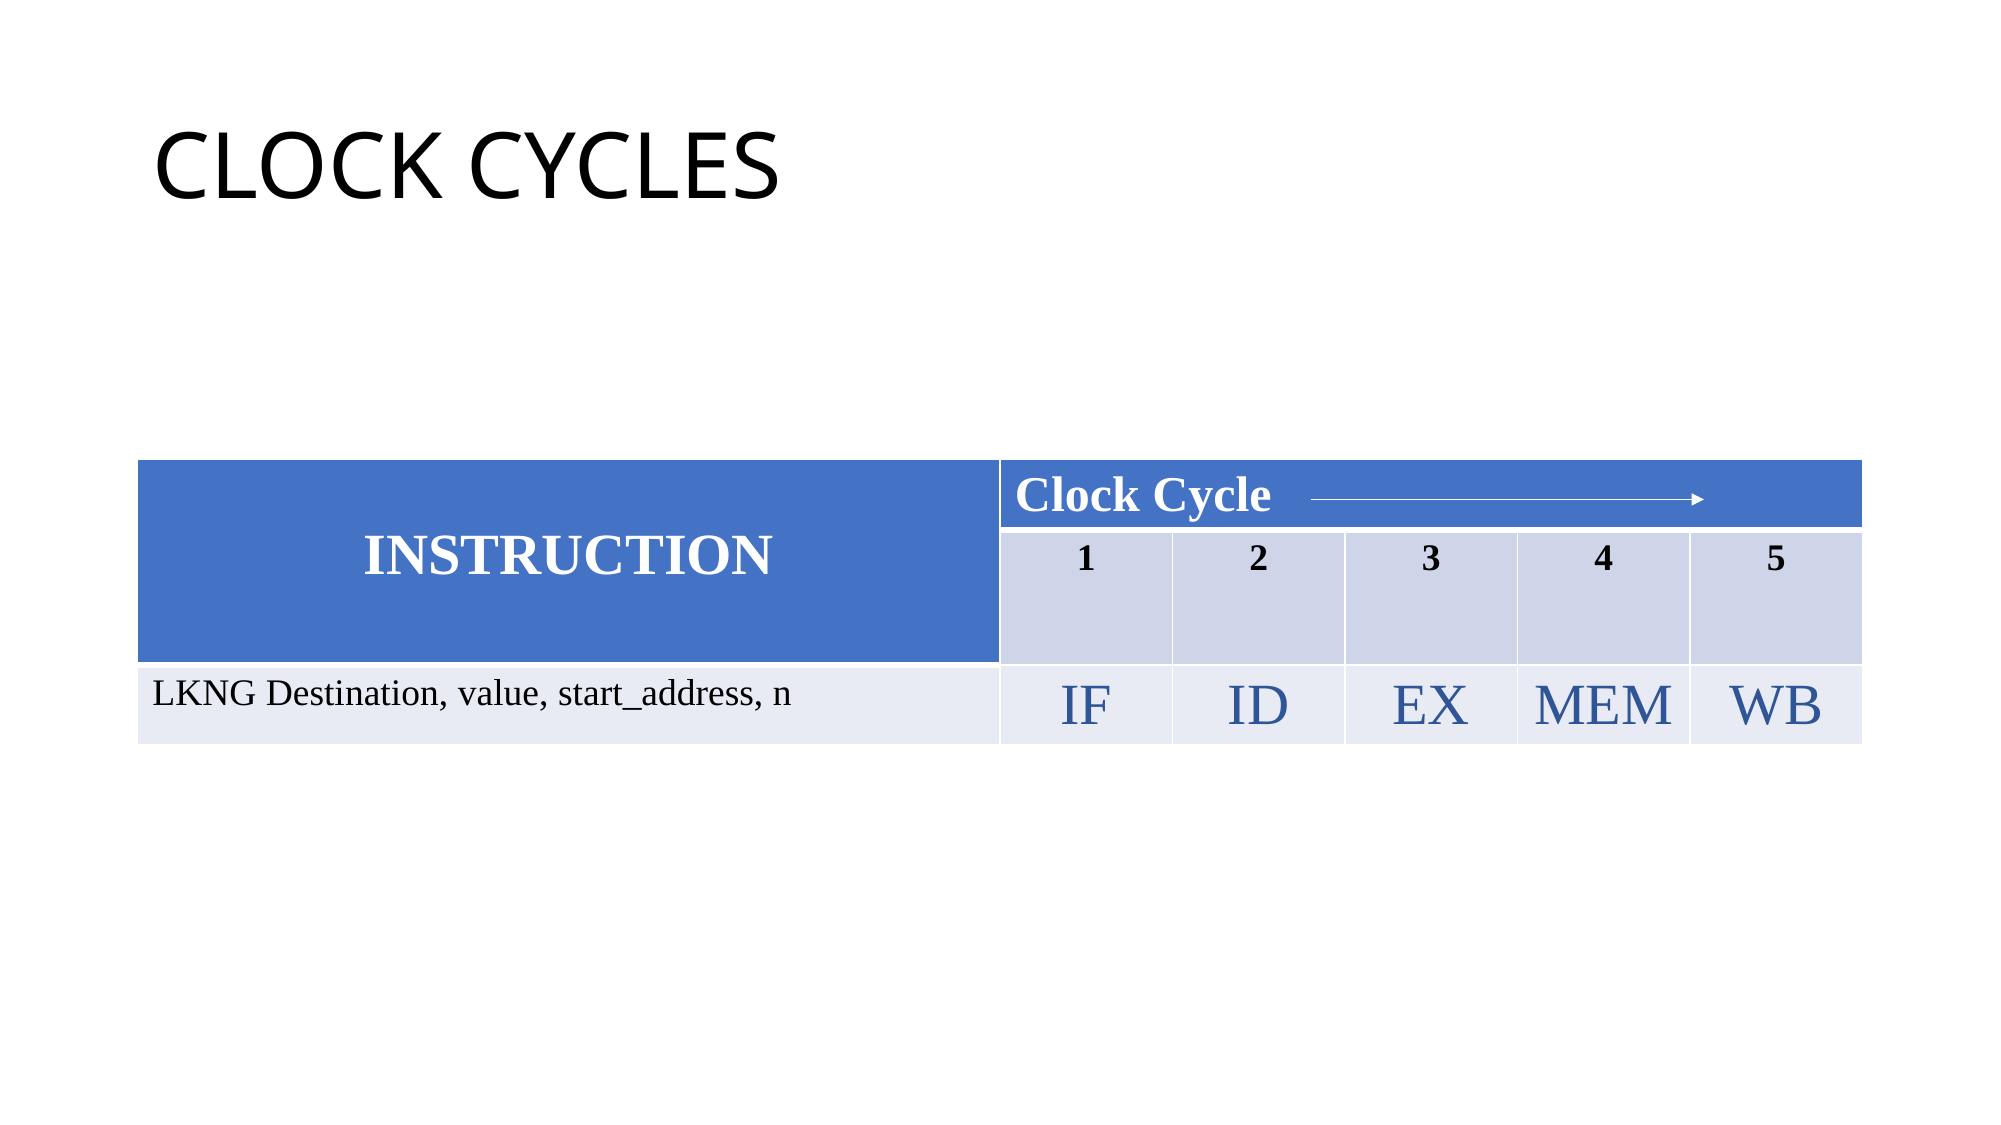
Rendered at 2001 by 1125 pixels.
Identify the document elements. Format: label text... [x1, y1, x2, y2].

table_cell 1 [1001, 533, 1172, 664]
table_cell LKNG Destination, value, start_address, n [138, 668, 999, 744]
title CLOCK CYCLES [137, 59, 1863, 278]
table_cell ID [1173, 666, 1344, 744]
table_cell IF [1001, 666, 1172, 744]
table_cell 2 [1173, 533, 1344, 664]
table_cell 3 [1346, 533, 1517, 664]
table_cell 5 [1691, 533, 1862, 664]
table_cell EX [1346, 666, 1517, 744]
table_cell 4 [1518, 533, 1689, 664]
table_cell MEM [1518, 666, 1689, 744]
table_cell WB [1691, 666, 1862, 744]
table_header Clock Cycle [1001, 460, 1862, 527]
table_header INSTRUCTION [138, 460, 999, 662]
